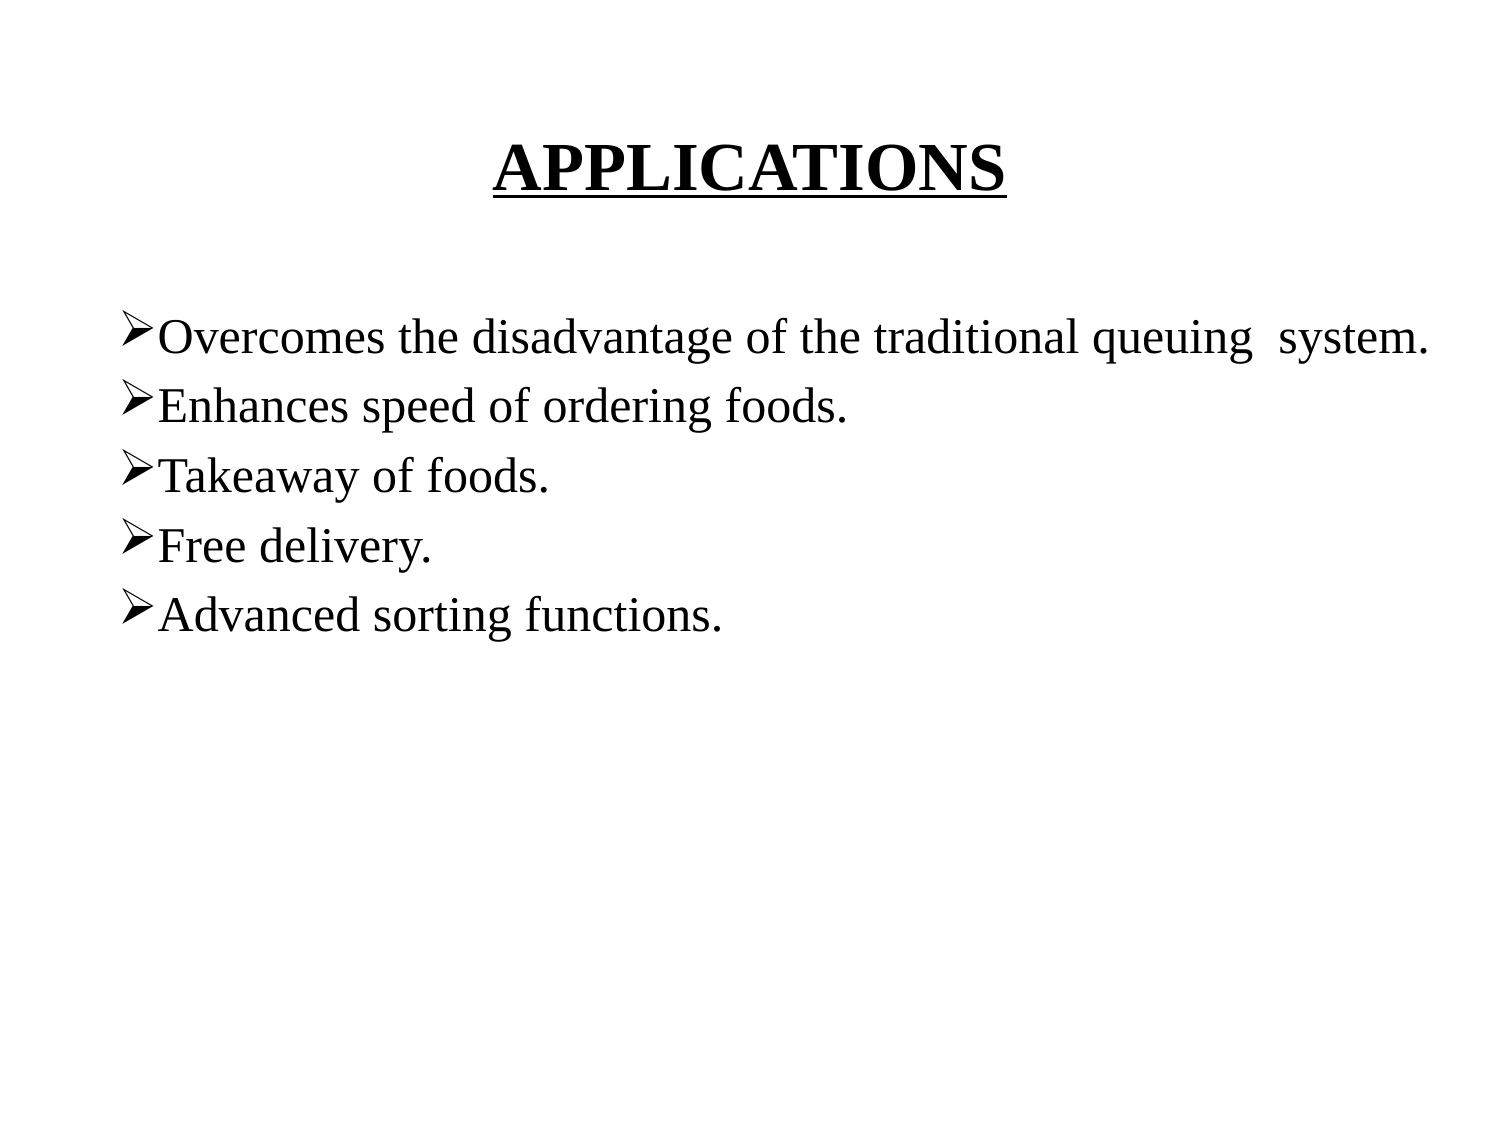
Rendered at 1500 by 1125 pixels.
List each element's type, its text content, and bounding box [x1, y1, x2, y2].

list Overcomes the disadvantage of the traditional queuing system. Enhances speed of ordering foods. Takeaway of foods. Free delivery. Advanced sorting functions. [103, 302, 1447, 1017]
title APPLICATIONS [103, 59, 1397, 278]
